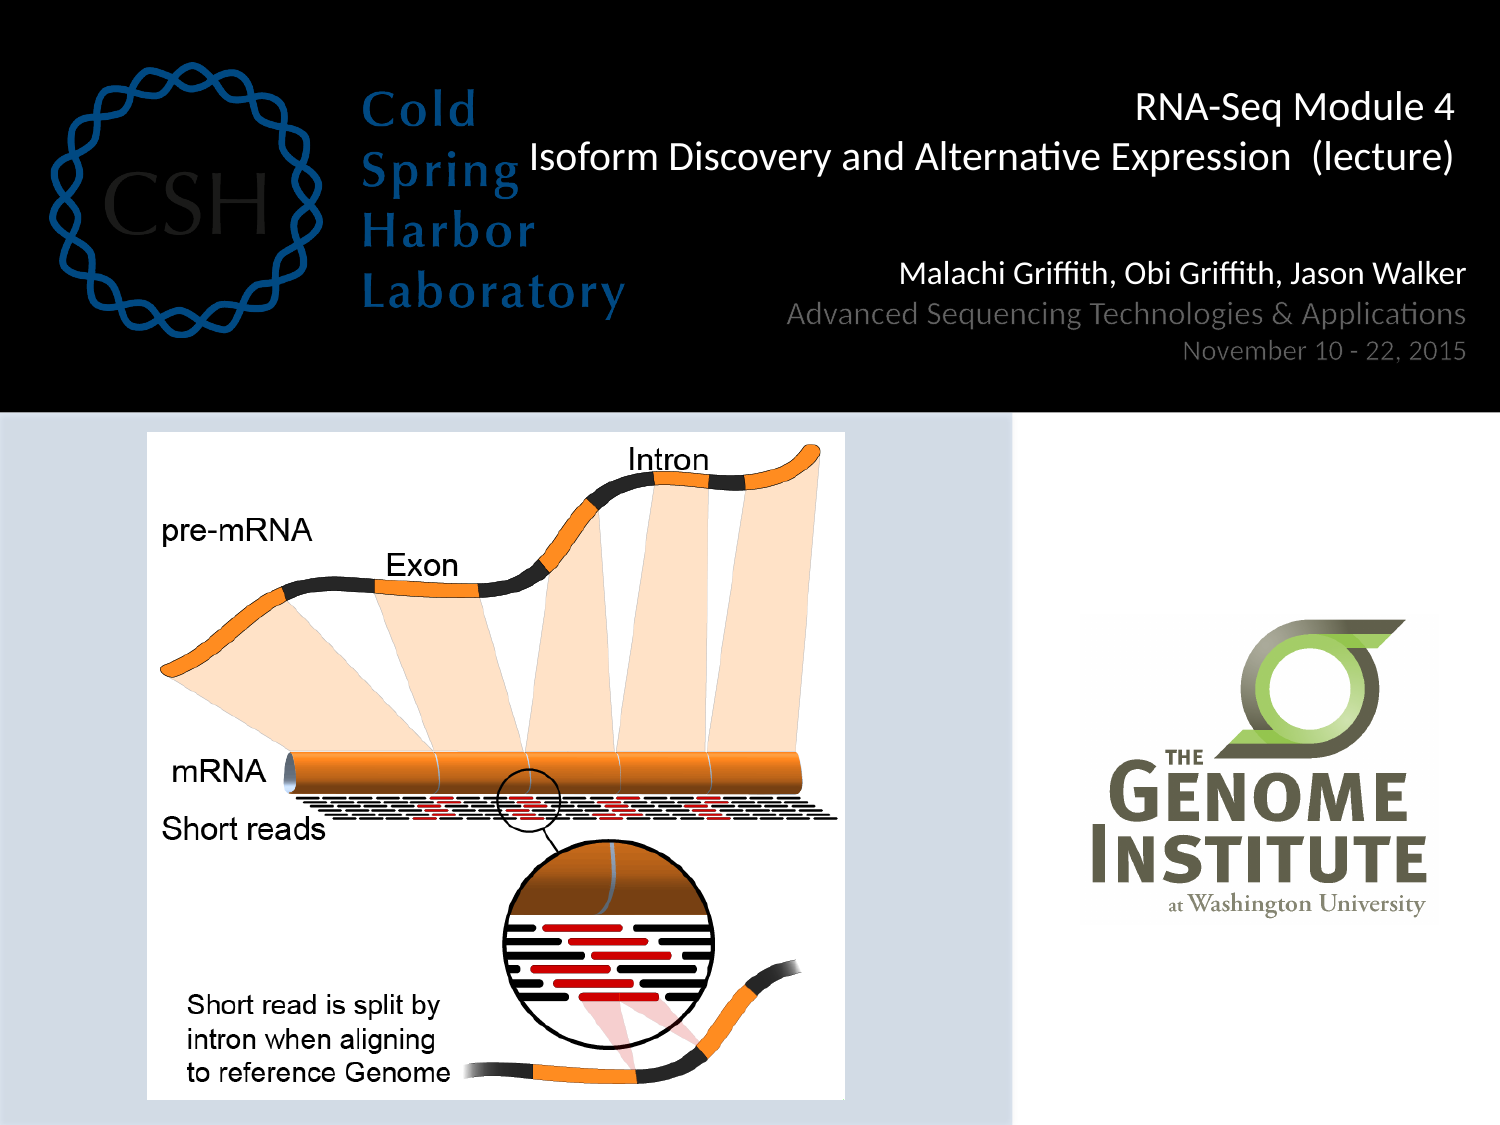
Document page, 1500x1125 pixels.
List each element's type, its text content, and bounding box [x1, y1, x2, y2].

text_box Malachi Griffith, Obi Griffith, Jason Walker Advanced Sequencing Technologies & Applications November 10 - 22, 2015 [632, 231, 1483, 386]
text_box RNA-Seq Module 4 Isoform Discovery and Alternative Expression (lecture) [482, 59, 1471, 198]
picture [49, 62, 625, 338]
picture [1080, 614, 1439, 926]
text_box [0, 412, 1013, 1125]
picture [147, 432, 845, 1101]
